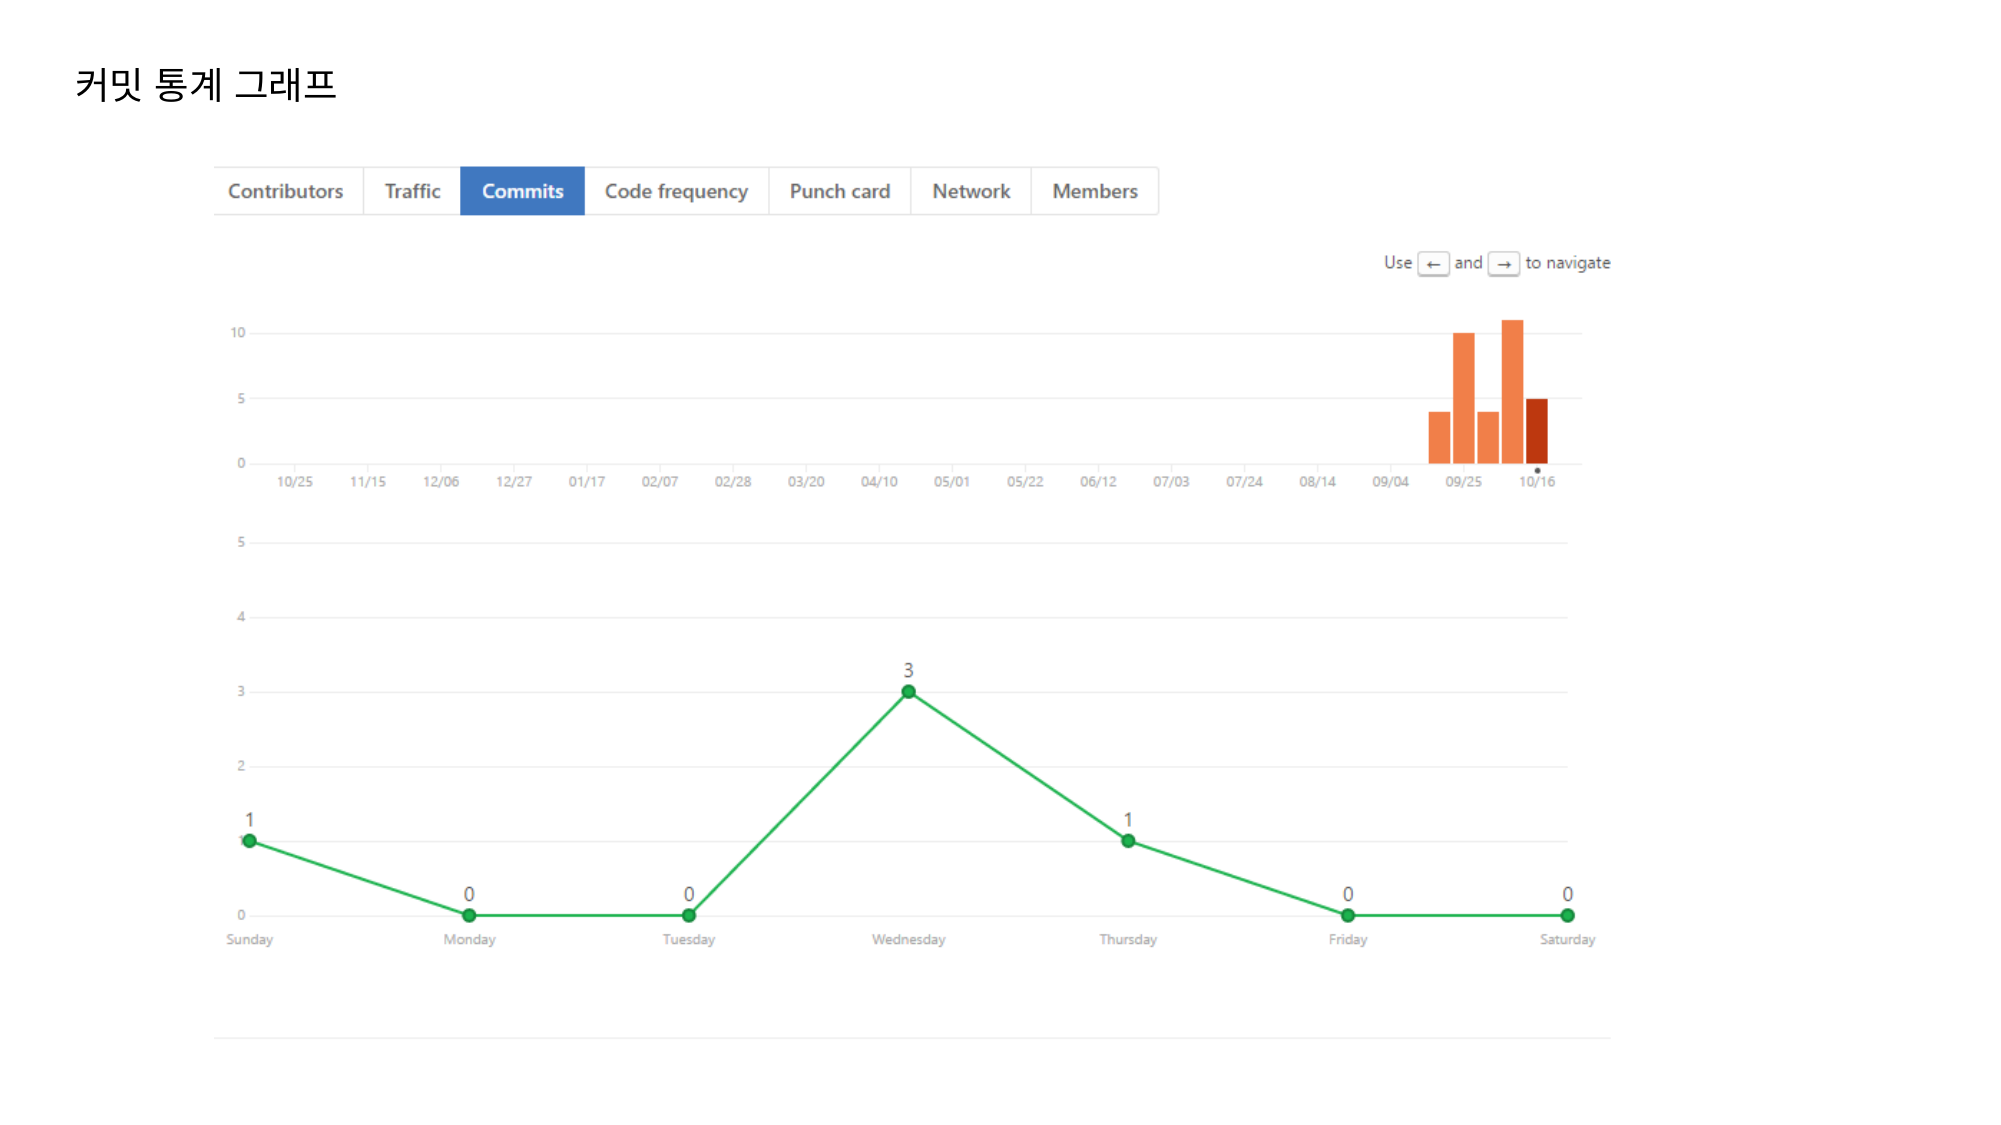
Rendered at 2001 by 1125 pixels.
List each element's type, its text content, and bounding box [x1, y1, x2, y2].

title 커밋 통계 그래프 [60, 59, 1786, 116]
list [214, 161, 1631, 1052]
